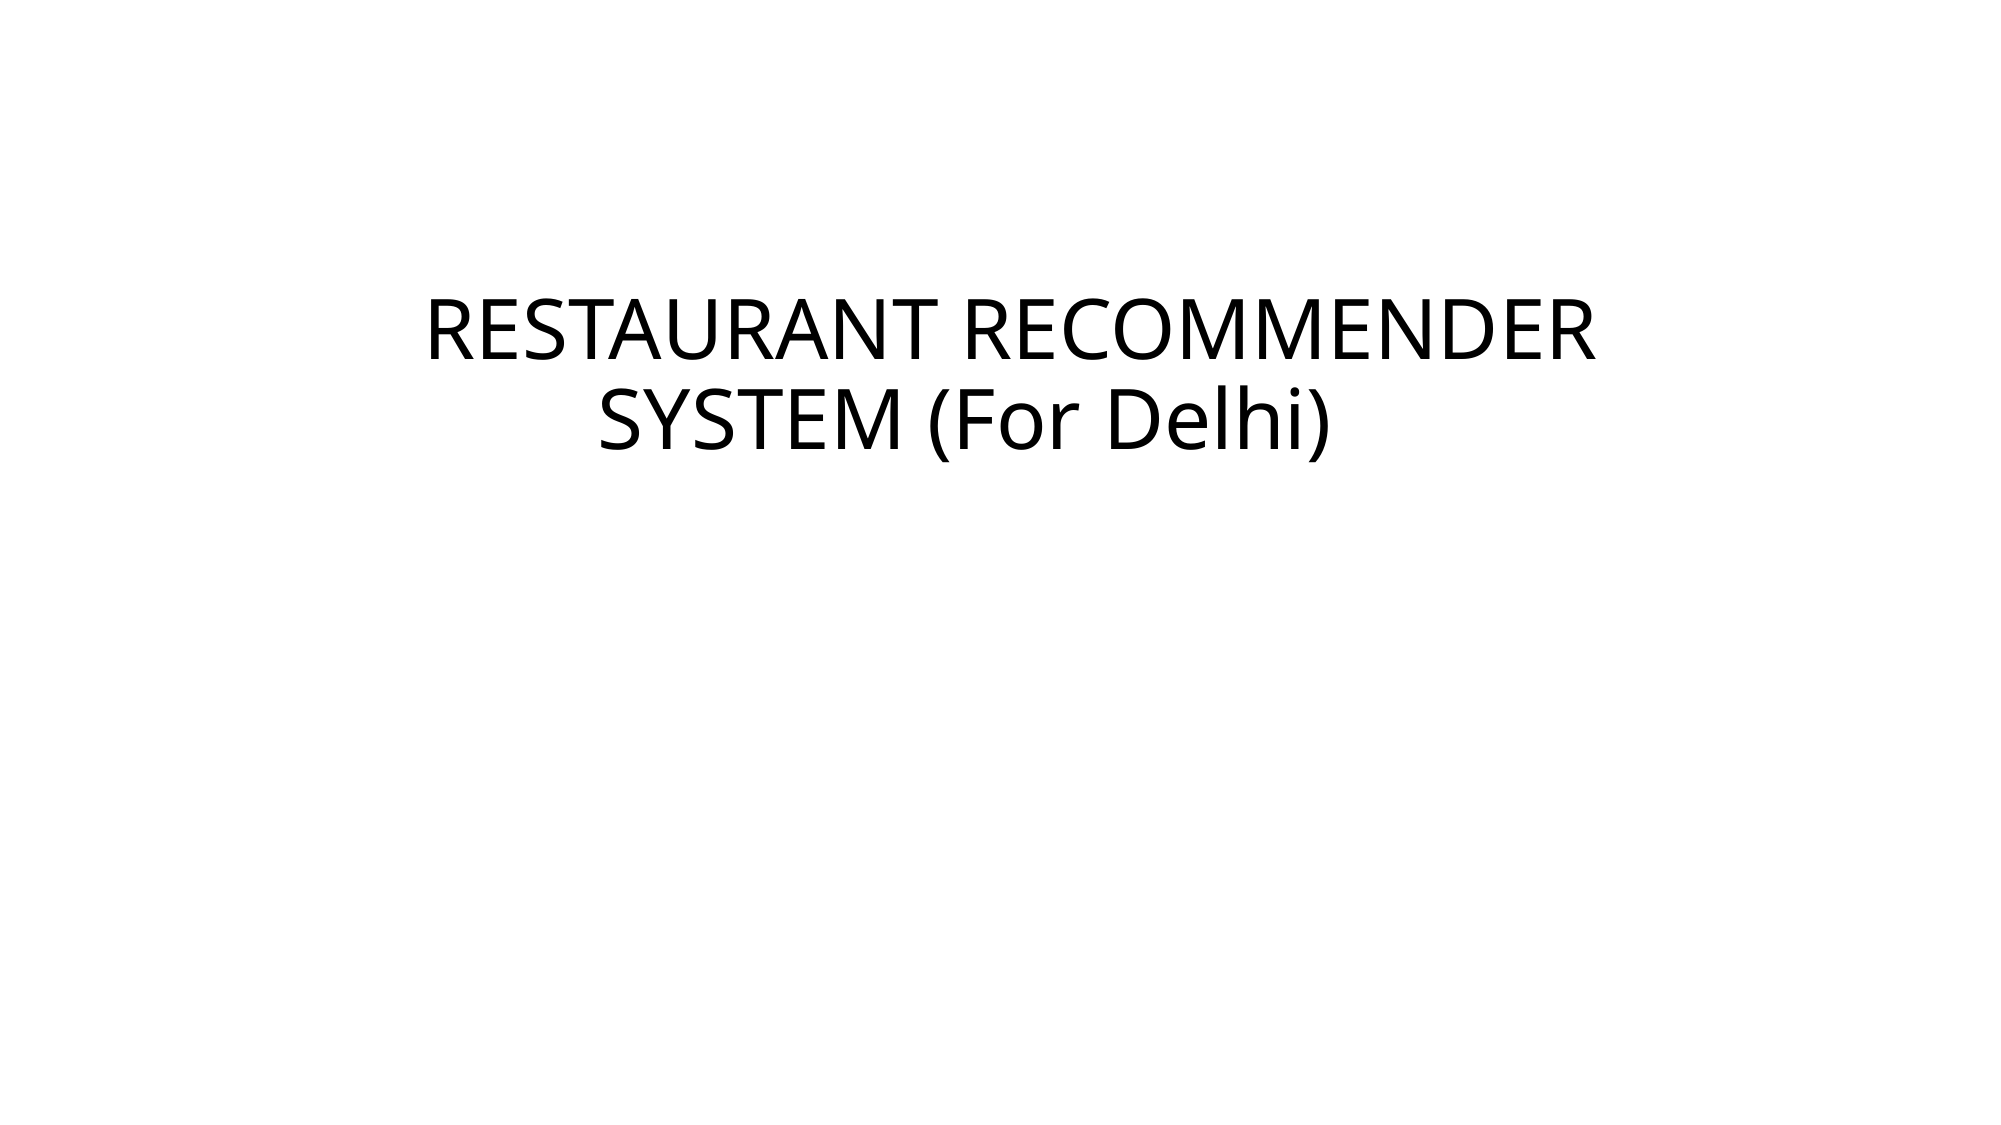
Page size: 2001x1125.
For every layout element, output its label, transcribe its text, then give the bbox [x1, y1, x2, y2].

title RESTAURANT RECOMMENDER SYSTEM (For Delhi) [249, 184, 1750, 576]
